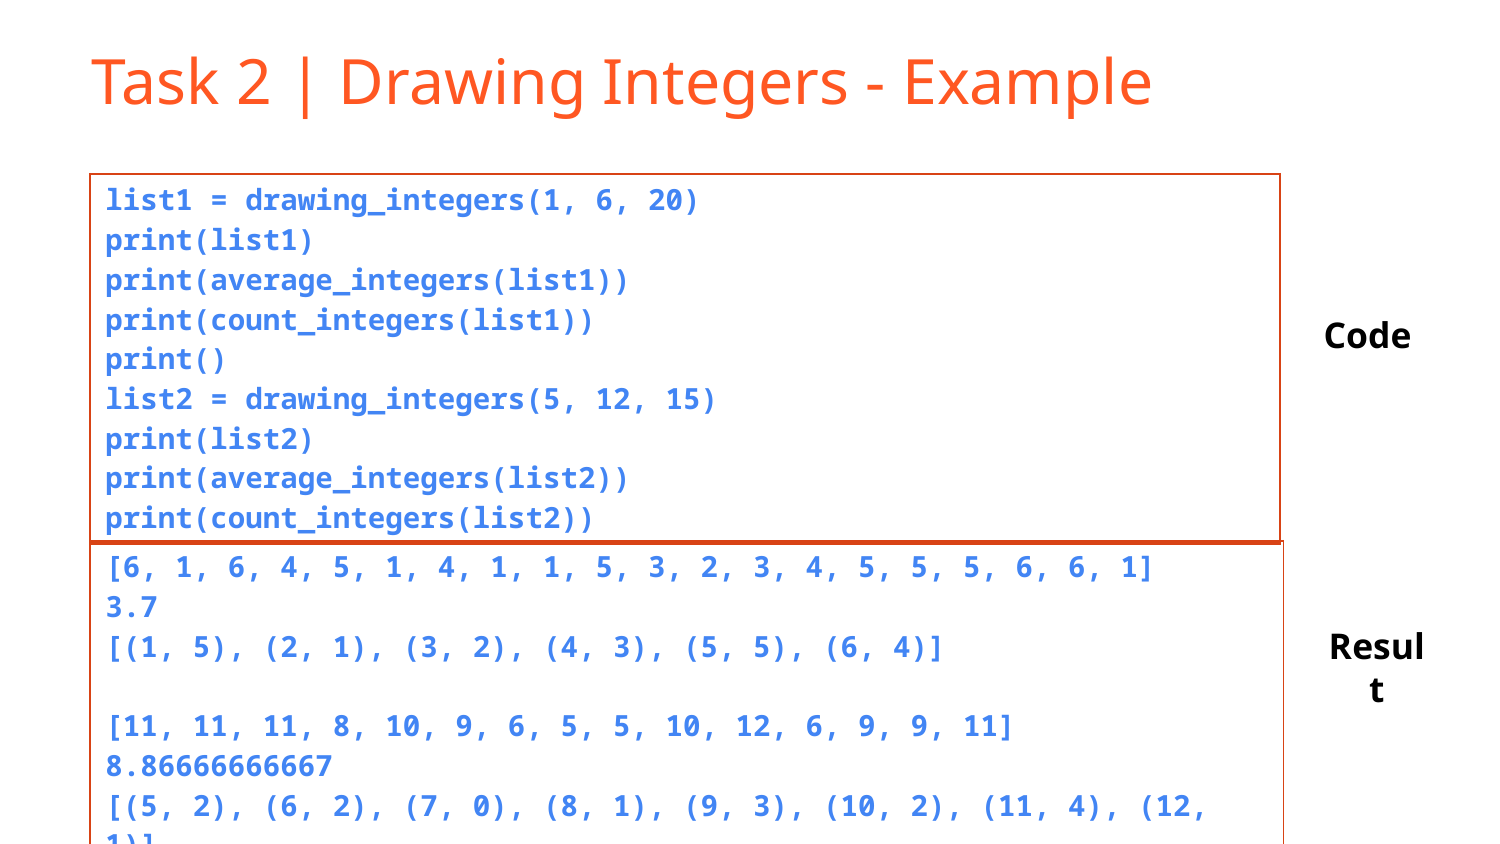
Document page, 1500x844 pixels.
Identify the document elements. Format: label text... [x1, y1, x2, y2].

table_header [6, 1, 6, 4, 5, 1, 4, 1, 1, 5, 3, 2, 3, 4, 5, 5, 5, 6, 6, 1] 3.7 [(1, 5), (2, 1), (3, 2), (4, 3), (5, 5), (6, 4)] [11, 11, 11, 8, 10, 9, 6, 5, 5, 10, 12, 6, 9, 9, 11] 8.86666666667 [(5, 2), (6, 2), (7, 0), (8, 1), (9, 3), (10, 2), (11, 4), (12, 1)] [91, 542, 1283, 844]
text_box Result [1308, 596, 1446, 737]
text_box Task 2 | Drawing Integers - Example [76, 32, 1427, 128]
text_box Code [1308, 264, 1427, 404]
table_header list1 = drawing_integers(1, 6, 20) print(list1) print(average_integers(list1)) print(count_integers(list1)) print() list2 = drawing_integers(5, 12, 15) print(list2) print(average_integers(list2)) print(count_integers(list2)) [91, 175, 1279, 541]
